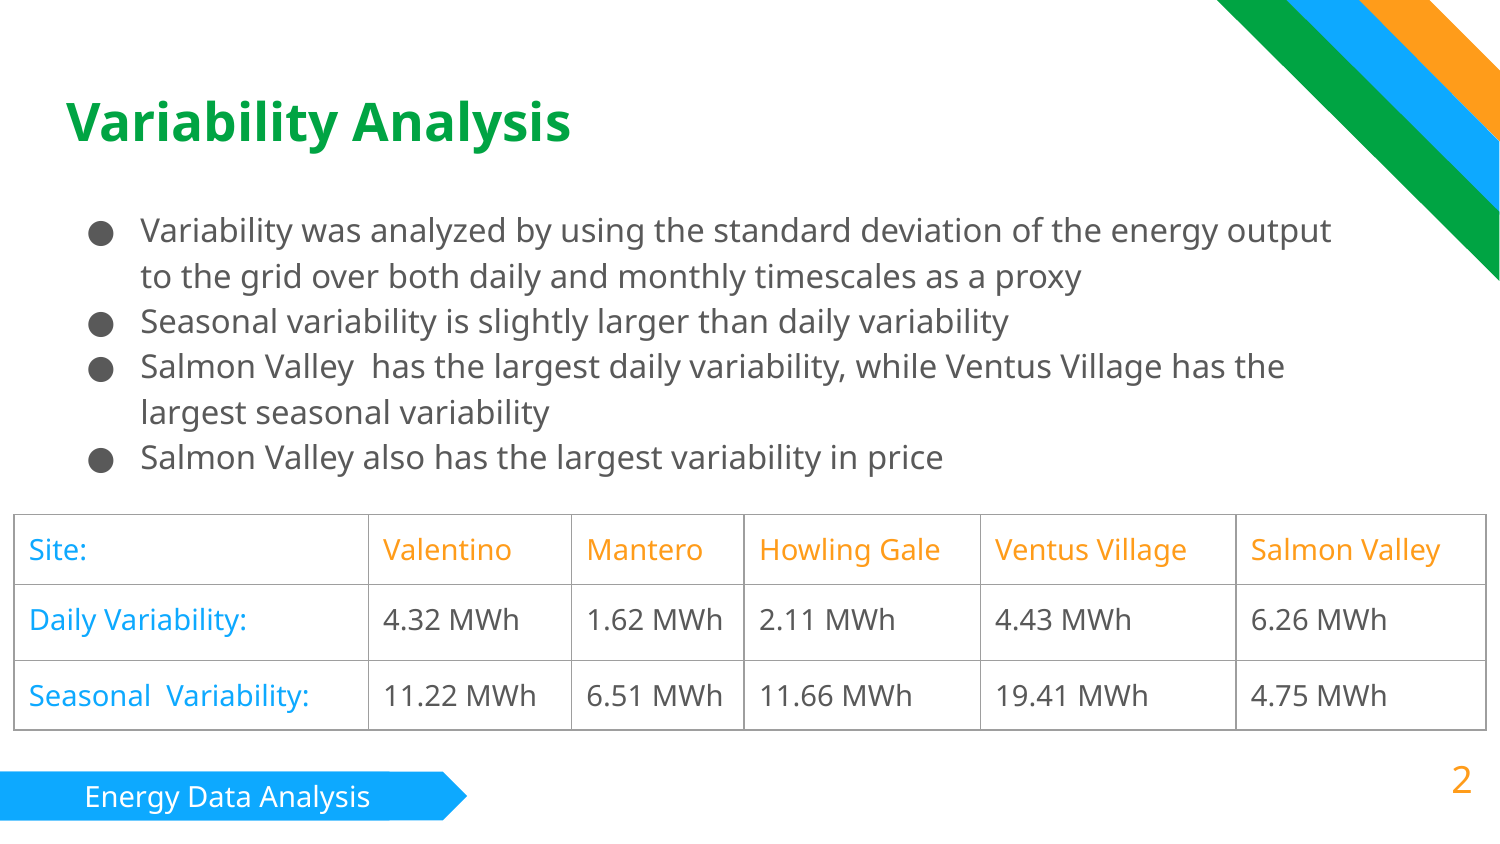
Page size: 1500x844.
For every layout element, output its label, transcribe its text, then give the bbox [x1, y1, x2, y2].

title Variability Analysis [51, 72, 1383, 167]
list Variability was analyzed by using the standard deviation of the energy output to the grid over both daily and monthly timescales as a proxy Seasonal variability is slightly larger than daily variability Salmon Valley has the largest daily variability, while Ventus Village has the largest seasonal variability Salmon Valley also has the largest variability in price [51, 189, 1359, 494]
table_cell Seasonal Variability: [15, 661, 368, 729]
text_box [1288, 0, 1500, 211]
table_cell 6.51 MWh [572, 661, 743, 729]
table_cell 4.75 MWh [1237, 661, 1485, 729]
table_header Salmon Valley [1237, 515, 1485, 584]
table_cell 4.43 MWh [981, 585, 1235, 660]
table_cell 2.11 MWh [745, 585, 980, 660]
text_box [1360, 0, 1500, 141]
table_header Ventus Village [981, 515, 1235, 584]
text_box 2 [1436, 741, 1500, 821]
text_box Energy Data Analysis [0, 771, 468, 821]
text_box [1216, 0, 1500, 281]
table_cell 19.41 MWh [981, 661, 1235, 729]
table_header Mantero [572, 515, 743, 584]
table_cell 11.66 MWh [745, 661, 980, 729]
table_header Howling Gale [745, 515, 980, 584]
table_cell Daily Variability: [15, 585, 368, 660]
table_cell 4.32 MWh [369, 585, 571, 660]
table_cell 11.22 MWh [369, 661, 571, 729]
table_cell 6.26 MWh [1237, 585, 1485, 660]
table_header Valentino [369, 515, 571, 584]
table_cell 1.62 MWh [572, 585, 743, 660]
table_header Site: [15, 515, 368, 584]
